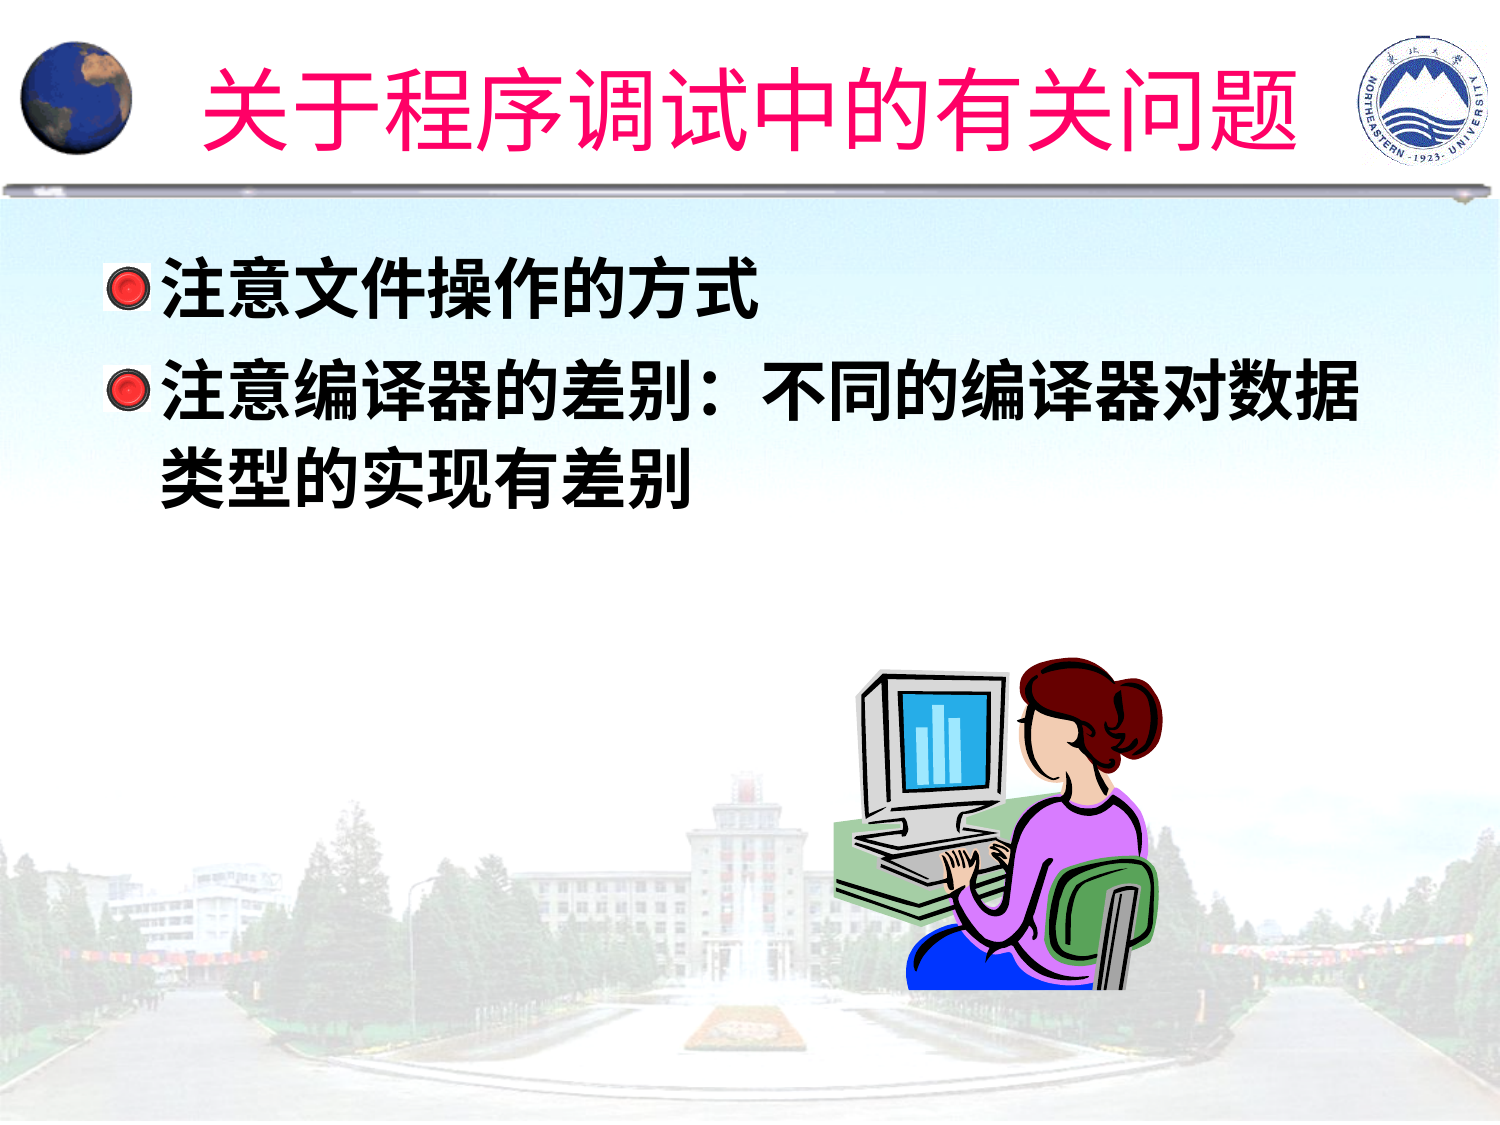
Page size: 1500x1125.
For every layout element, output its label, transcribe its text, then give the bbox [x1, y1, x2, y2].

picture [0, 172, 1500, 211]
picture [103, 263, 151, 311]
picture [833, 656, 1163, 994]
picture [1352, 33, 1490, 171]
list 注意文件操作的方式 注意编译器的差别：不同的编译器对数据类型的实现有差别 [88, 231, 1400, 563]
title 关于程序调试中的有关问题 [112, 42, 1388, 173]
picture [0, 37, 138, 161]
text_box [0, 211, 1500, 1121]
picture [103, 365, 151, 412]
